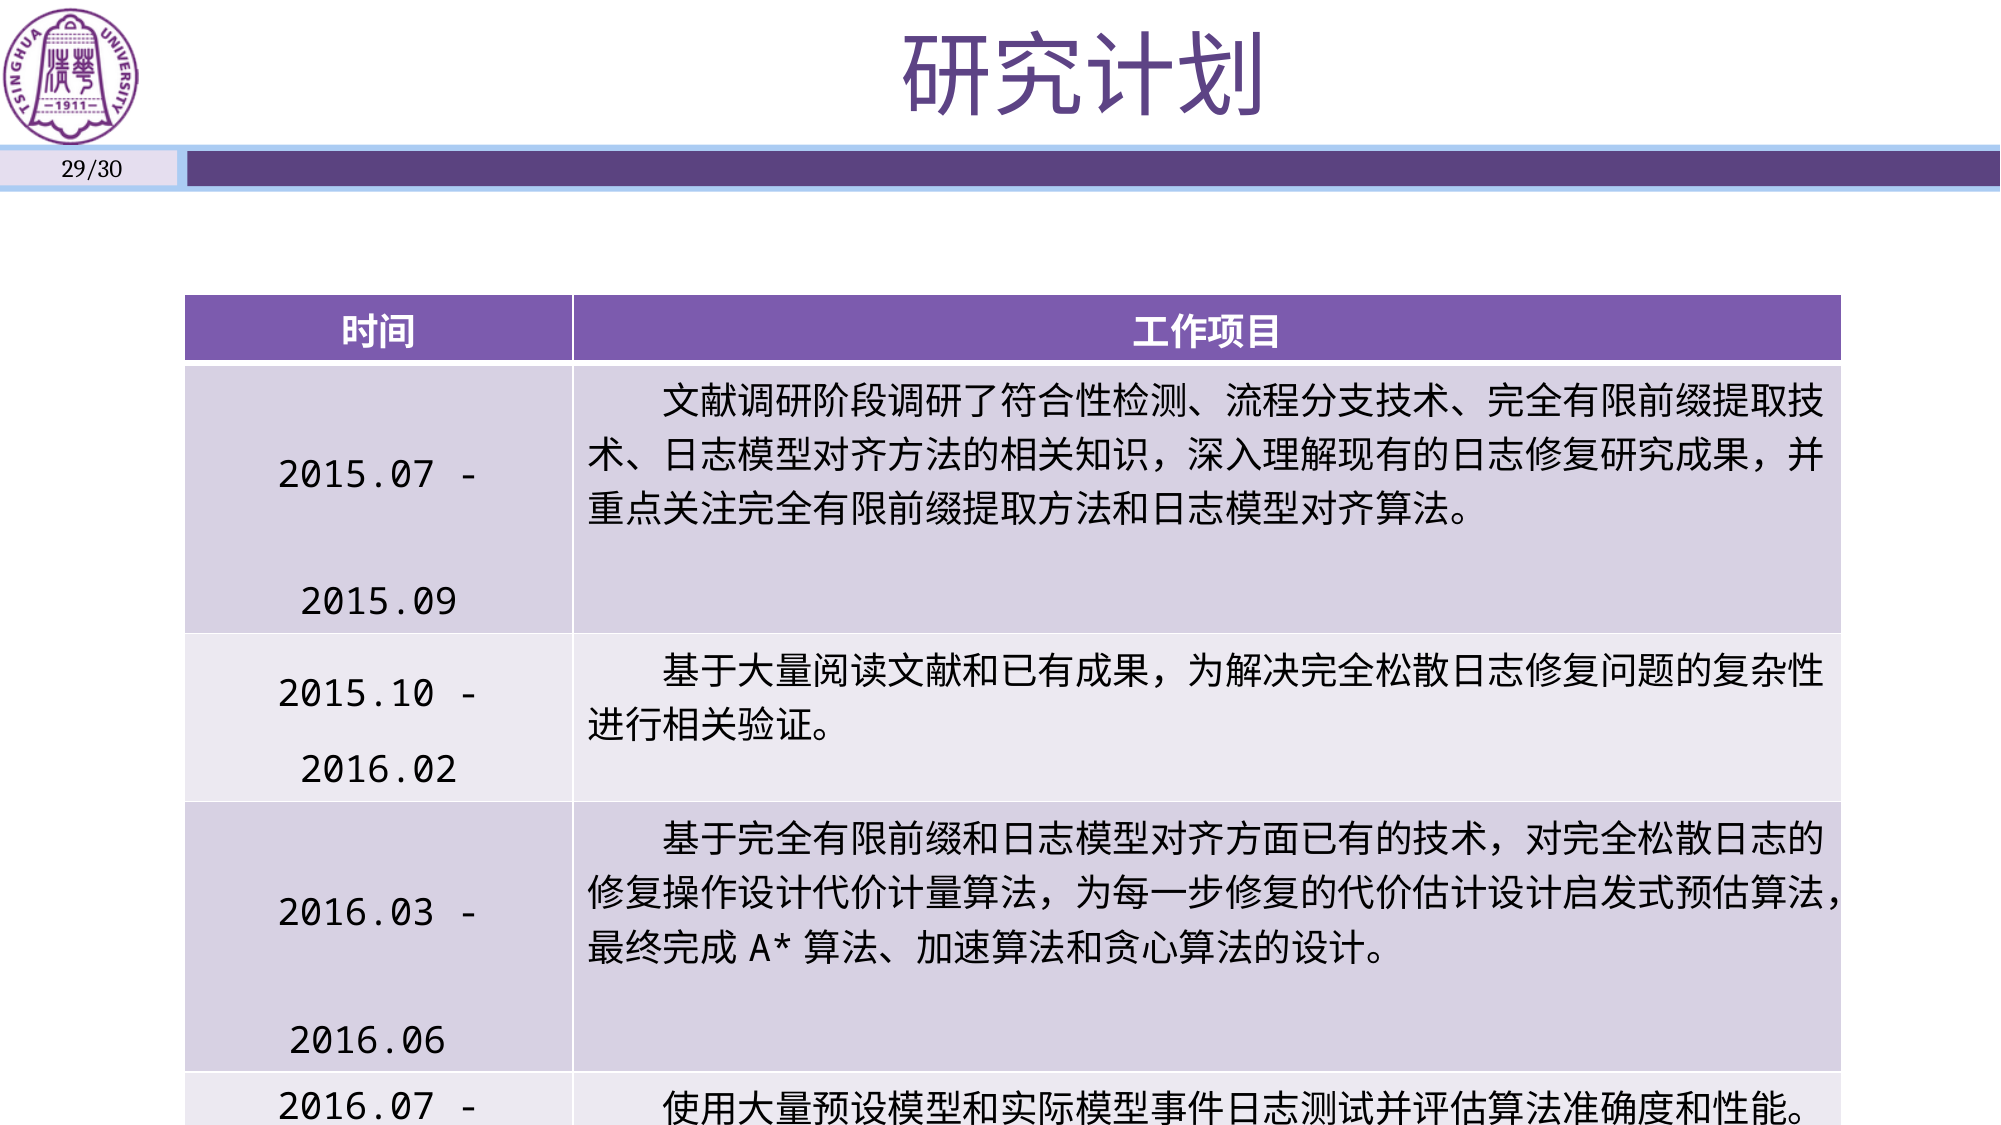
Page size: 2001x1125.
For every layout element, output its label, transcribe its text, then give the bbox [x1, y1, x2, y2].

table_cell 文献调研阶段调研了符合性检测、流程分支技术、完全有限前缀提取技术、日志模型对齐方法的相关知识，深入理解现有的日志修复研究成果，并重点关注完全有限前缀提取方法和日志模型对齐算法。 [574, 366, 1841, 633]
table_cell 2015.07 - 2015.09 [185, 366, 572, 633]
table_cell 2016.07 - 2016.09 [185, 1073, 572, 1125]
slide_number 29/30 [0, 144, 185, 192]
table_cell 基于完全有限前缀和日志模型对齐方面已有的技术，对完全松散日志的修复操作设计代价计量算法，为每一步修复的代价估计设计启发式预估算法，最终完成A*算法、加速算法和贪心算法的设计。 [574, 802, 1841, 1071]
table_cell 2015.10 - 2016.02 [185, 634, 572, 801]
picture [0, 5, 139, 145]
table_header 时间 [185, 295, 572, 360]
table_header 工作项目 [574, 295, 1841, 360]
table_cell 2016.03 - 2016.06 [185, 802, 572, 1071]
title 研究计划 [184, 4, 1985, 140]
table_cell 基于大量阅读文献和已有成果，为解决完全松散日志修复问题的复杂性进行相关验证。 [574, 634, 1841, 801]
table_cell 使用大量预设模型和实际模型事件日志测试并评估算法准确度和性能。 [574, 1073, 1841, 1125]
